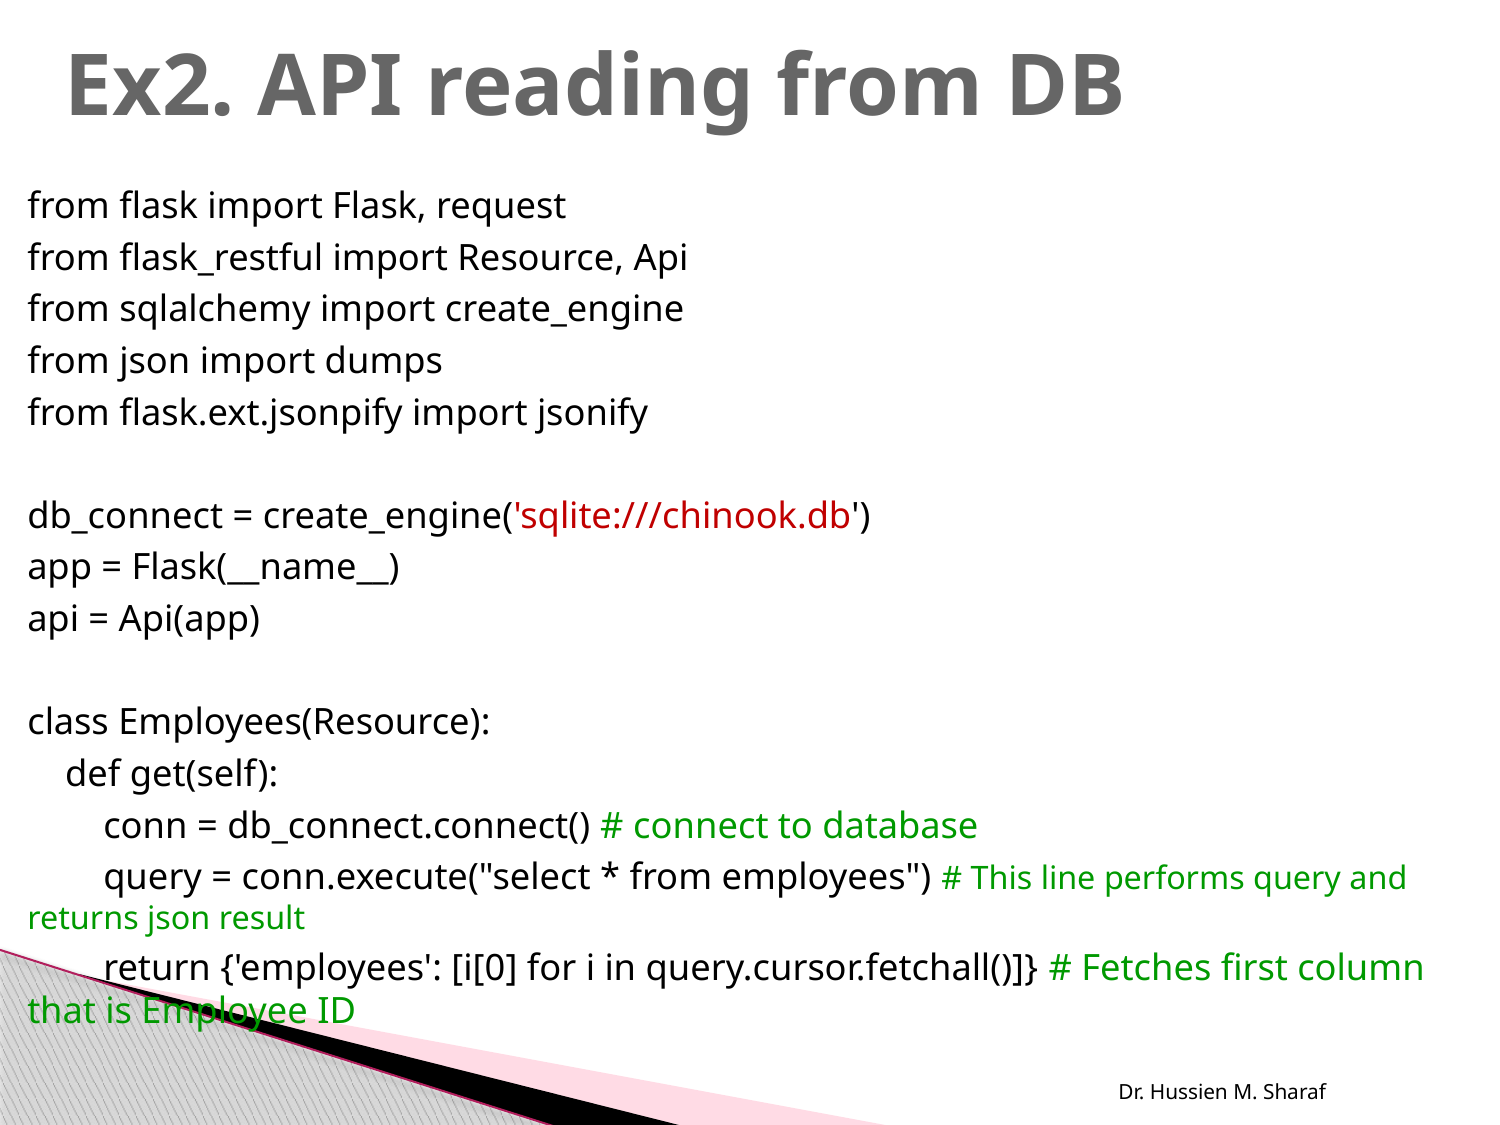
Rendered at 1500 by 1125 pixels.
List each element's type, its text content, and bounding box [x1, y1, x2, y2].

list from flask import Flask, request from flask_restful import Resource, Api from sqlalchemy import create_engine from json import dumps from flask.ext.jsonpify import jsonify db_connect = create_engine('sqlite:///chinook.db') app = Flask(__name__) api = Api(app) class Employees(Resource): def get(self): conn = db_connect.connect() # connect to database query = conn.execute("select * from employees") # This line performs query and returns json result return {'employees': [i[0] for i in query.cursor.fetchall()]} # Fetches first column that is Employee ID [12, 174, 1475, 1048]
title Ex2. API reading from DB [50, 12, 1475, 150]
slide_number Dr. Hussien M. Sharaf [1103, 1051, 1419, 1112]
